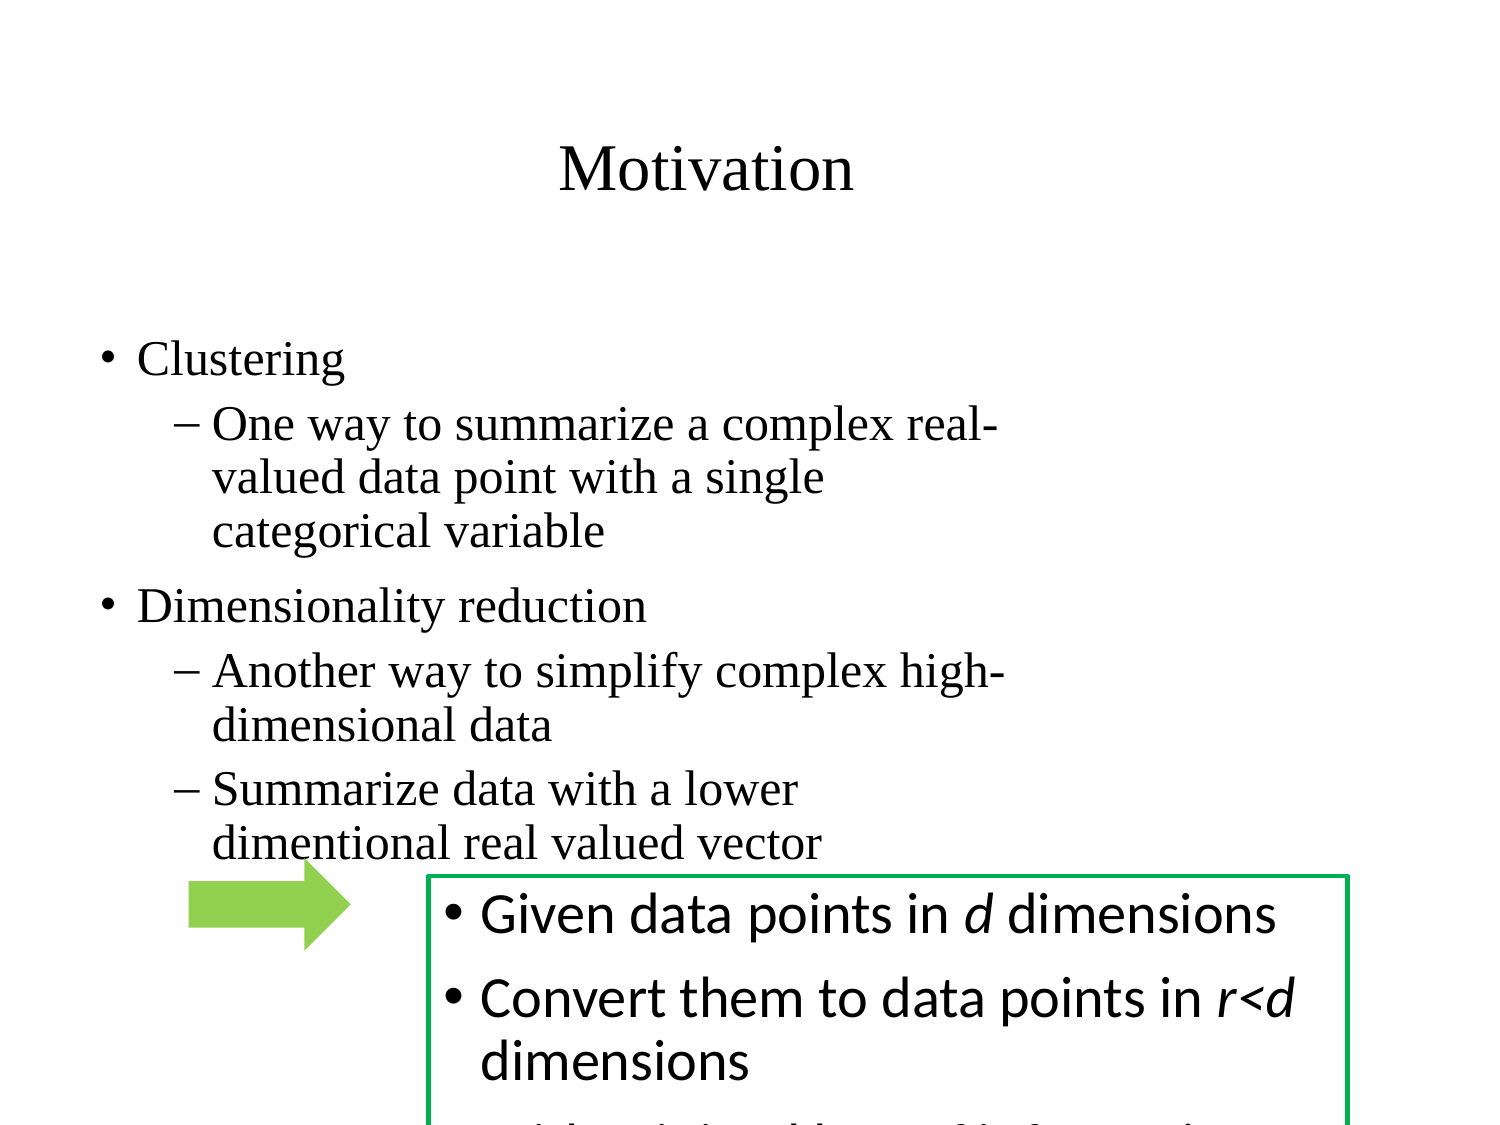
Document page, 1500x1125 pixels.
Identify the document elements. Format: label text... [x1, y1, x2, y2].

text_box Given data points in d dimensions Convert them to data points in r<d dimensions With minimal loss of information [428, 876, 1348, 1125]
title Motivation [543, 59, 957, 278]
text_box [188, 858, 351, 951]
list Clustering One way to summarize a complex real-valued data point with a single categorical variable Dimensionality reduction Another way to simplify complex high-dimensional data Summarize data with a lower dimentional real valued vector [84, 324, 1041, 1000]
